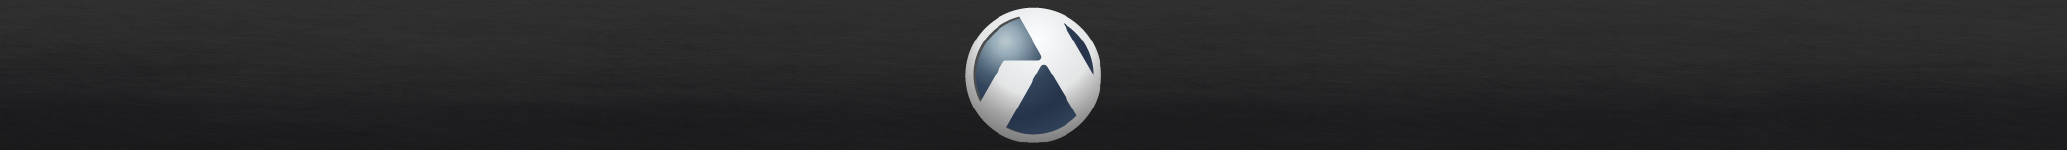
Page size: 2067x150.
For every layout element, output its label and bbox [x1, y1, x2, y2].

picture [965, 7, 1102, 143]
